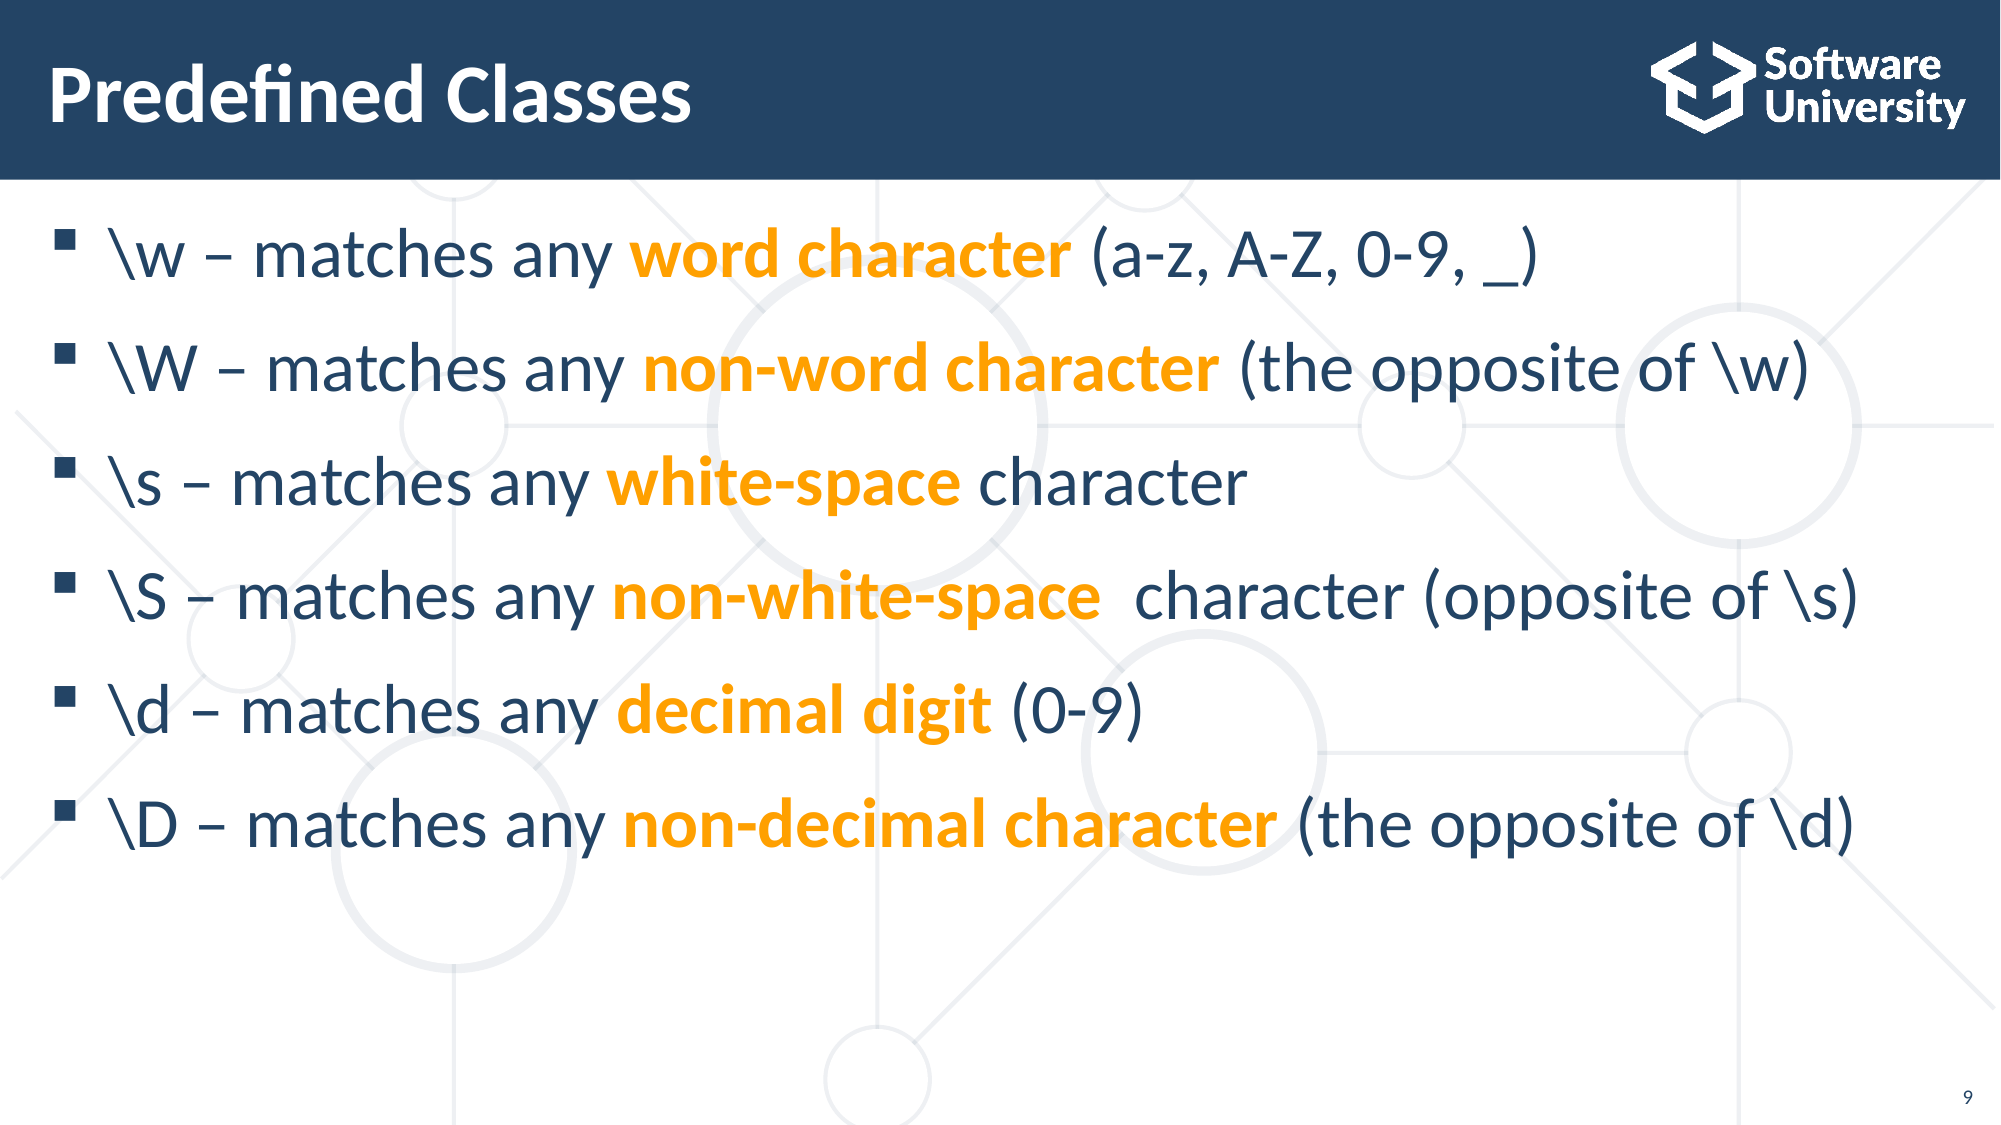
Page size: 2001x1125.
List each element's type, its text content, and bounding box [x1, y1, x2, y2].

title Predefined Classes [31, 16, 1625, 162]
list \w – matches any word character (a-z, A-Z, 0-9, _) \W – matches any non-word character (the opposite of \w) \s – matches any white-space character \S – matches any non-white-space character (opposite of \s) \d – matches any decimal digit (0-9) \D – matches any non-decimal character (the opposite of \d) [31, 196, 1970, 1104]
slide_number 9 [1927, 1067, 1989, 1117]
picture [1651, 41, 1966, 134]
